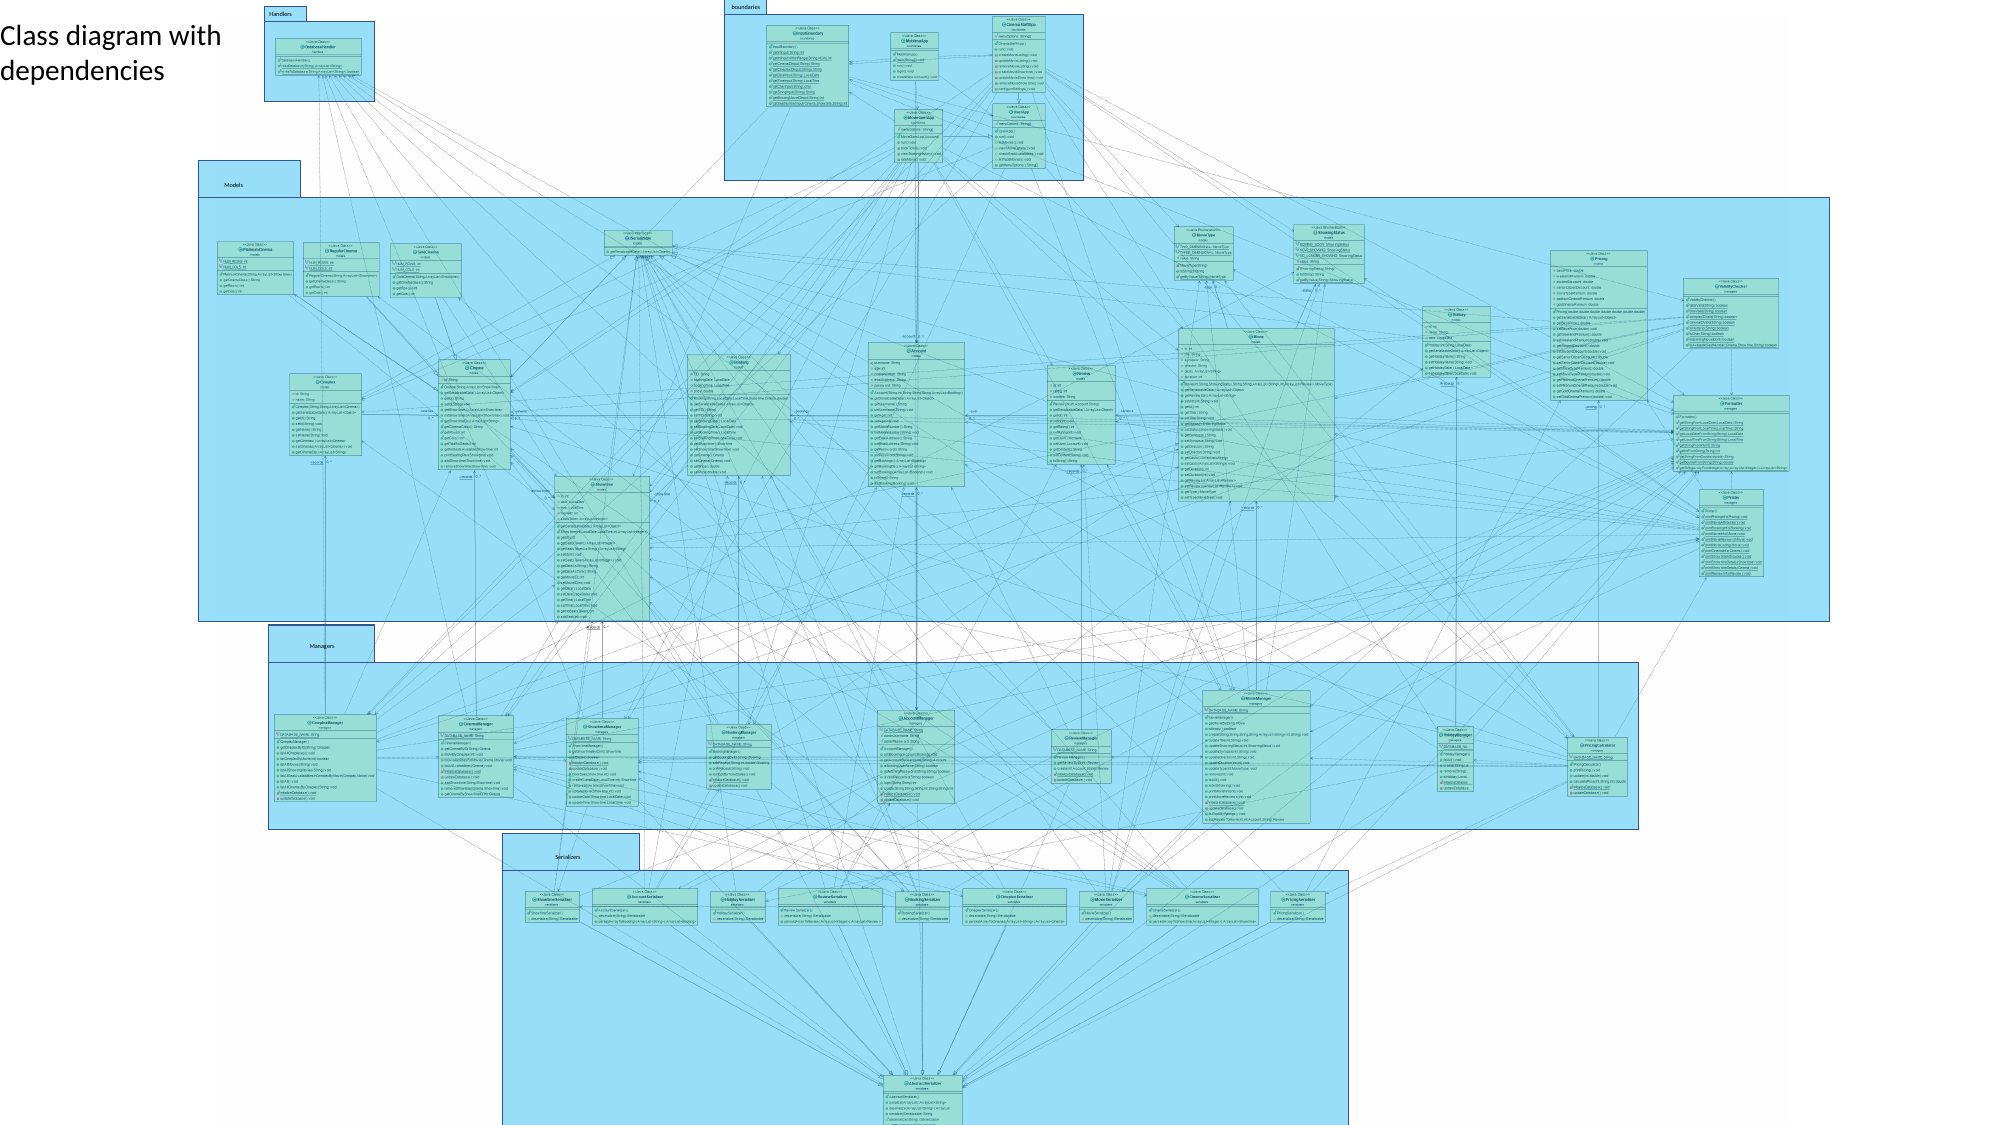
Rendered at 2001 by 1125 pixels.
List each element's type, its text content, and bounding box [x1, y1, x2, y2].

text_box Class diagram with dependencies [0, 9, 198, 94]
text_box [198, 0, 1831, 1125]
